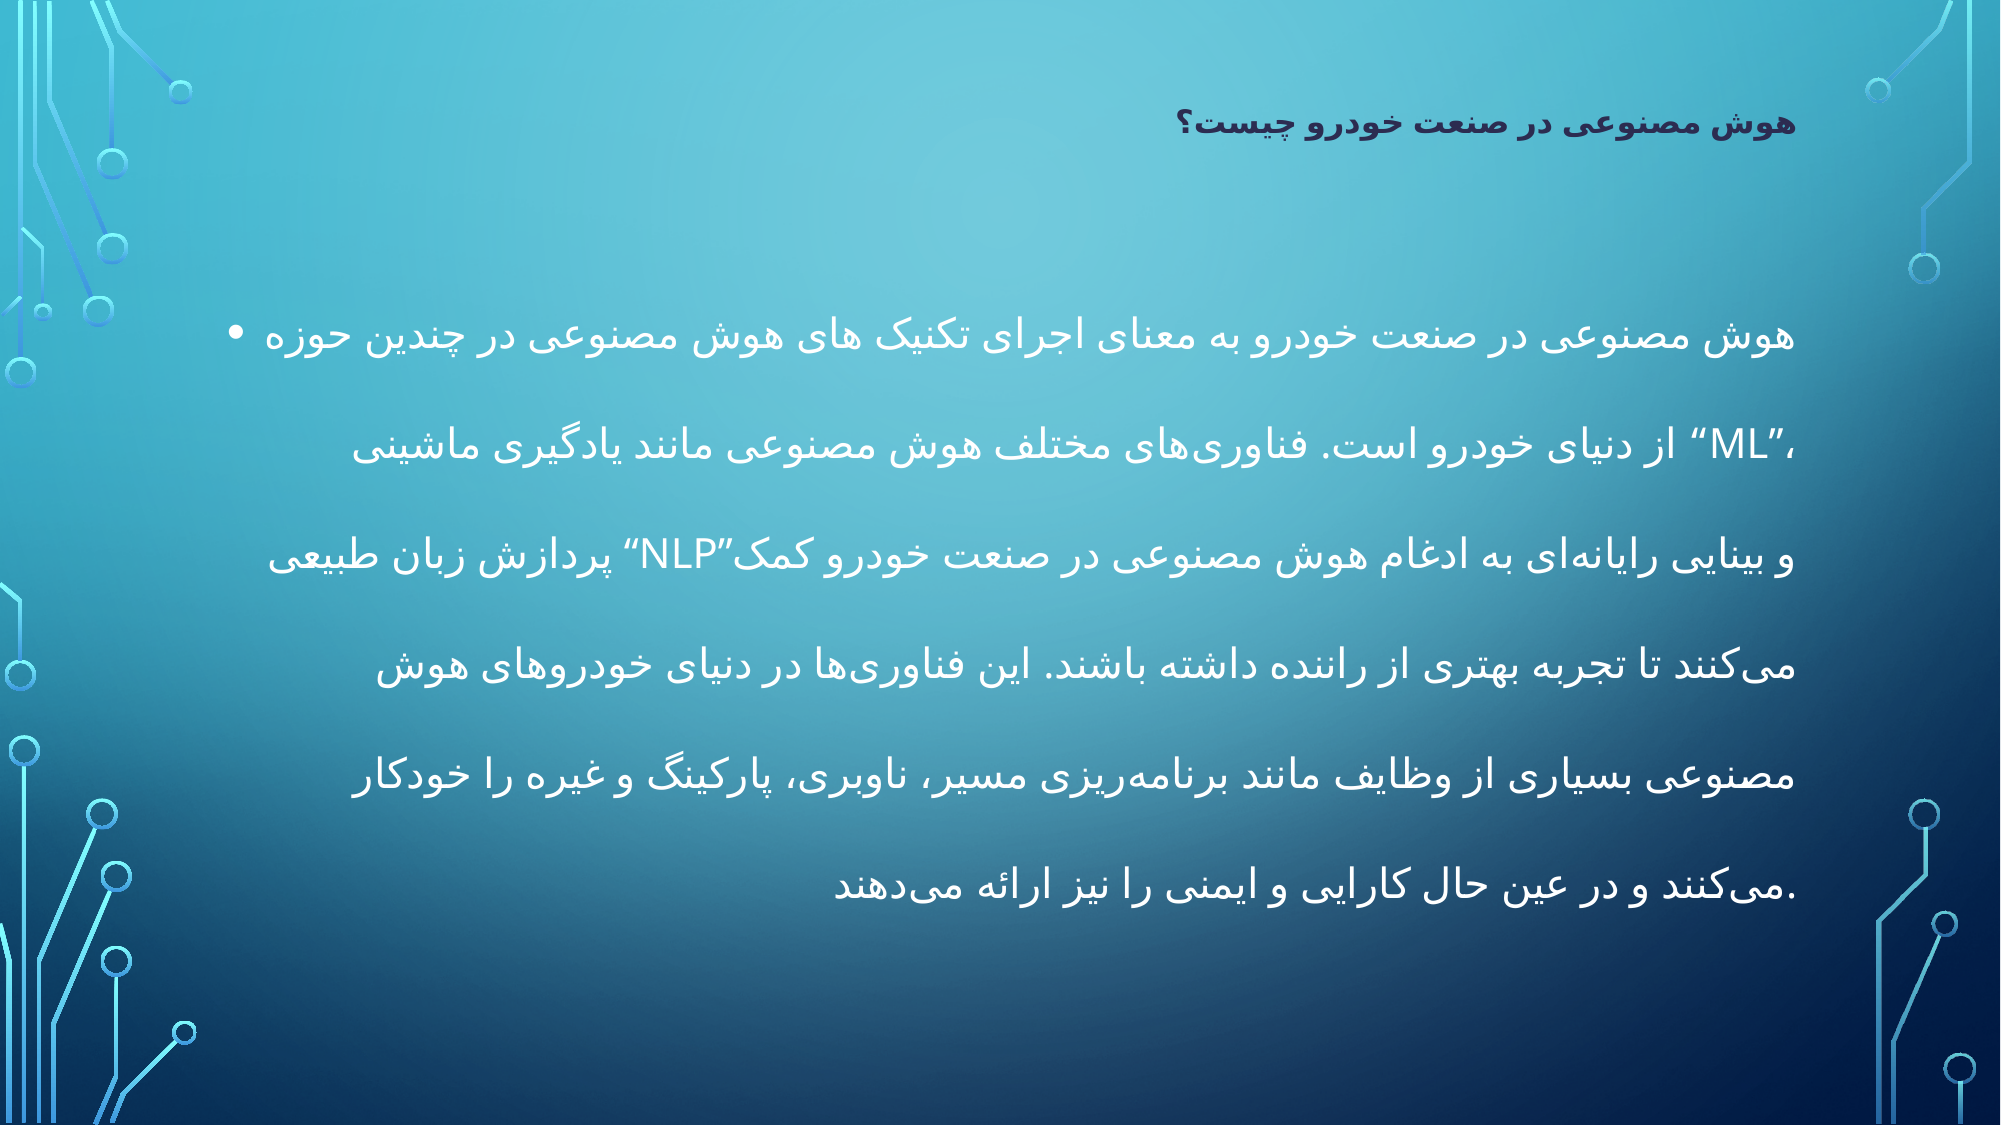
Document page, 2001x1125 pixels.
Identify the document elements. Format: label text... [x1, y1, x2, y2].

title هوش مصنوعی در صنعت خودرو چیست؟ [187, 98, 1813, 222]
list هوش مصنوعی در صنعت خودرو به معنای اجرای تکنیک های هوش مصنوعی در چندین حوزه از دنیای خودرو است. فناوری‌های مختلف هوش مصنوعی مانند یادگیری ماشینی “ML”، پردازش زبان طبیعی “NLP”و بینایی رایانه‌ای به ادغام هوش مصنوعی در صنعت خودرو کمک می‌کنند تا تجربه بهتری از راننده داشته باشند. این فناوری‌ها در دنیای خودروهای هوش مصنوعی بسیاری از وظایف مانند برنامه‌ریزی مسیر، ناوبری، پارکینگ و غیره را خودکار می‌کنند و در عین حال کارایی و ایمنی را نیز ارائه می‌دهند. [187, 238, 1813, 950]
